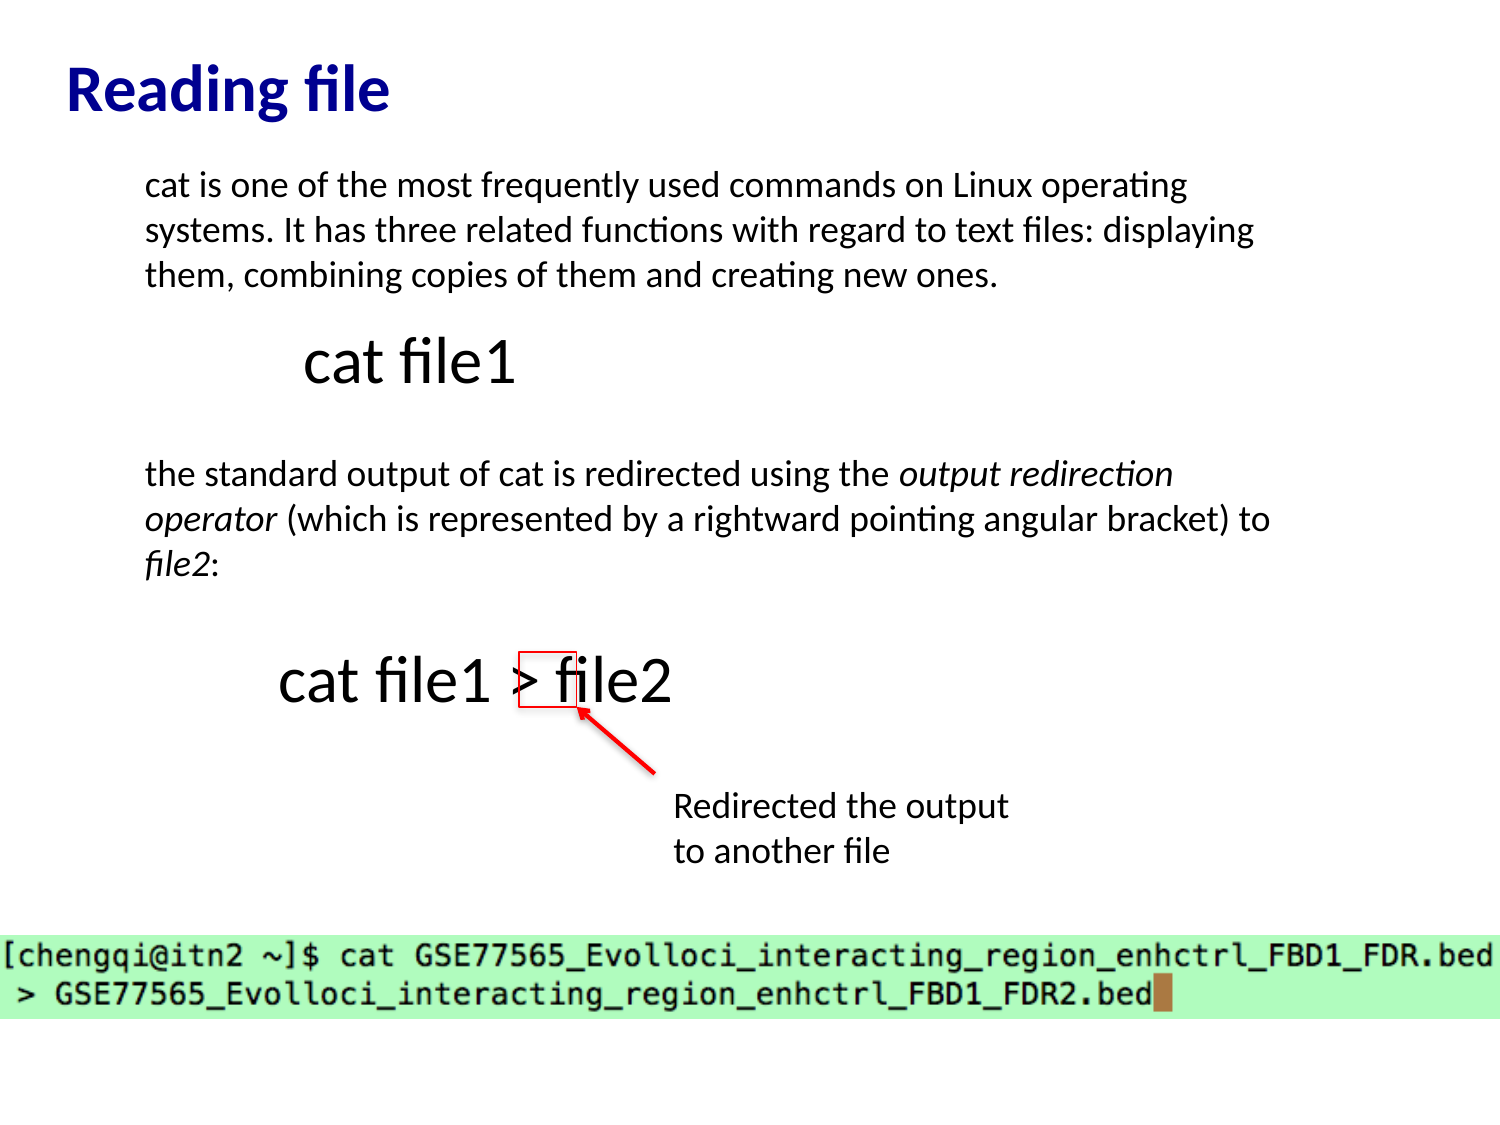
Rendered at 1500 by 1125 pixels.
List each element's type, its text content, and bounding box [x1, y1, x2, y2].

text_box cat is one of the most frequently used commands on Linux operating systems. It has three related functions with regard to text files: displaying them, combining copies of them and creating new ones. [130, 152, 1293, 303]
text_box Reading file [51, 37, 407, 132]
text_box [518, 651, 577, 708]
picture [0, 935, 1500, 1019]
text_box cat file1 > file2 [264, 628, 744, 724]
text_box cat file1 [288, 309, 836, 404]
text_box the standard output of cat is redirected using the output redirection operator (which is represented by a rightward pointing angular bracket) to file2: [130, 441, 1321, 591]
text_box Redirected the output to another file [658, 773, 1046, 879]
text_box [576, 706, 656, 775]
